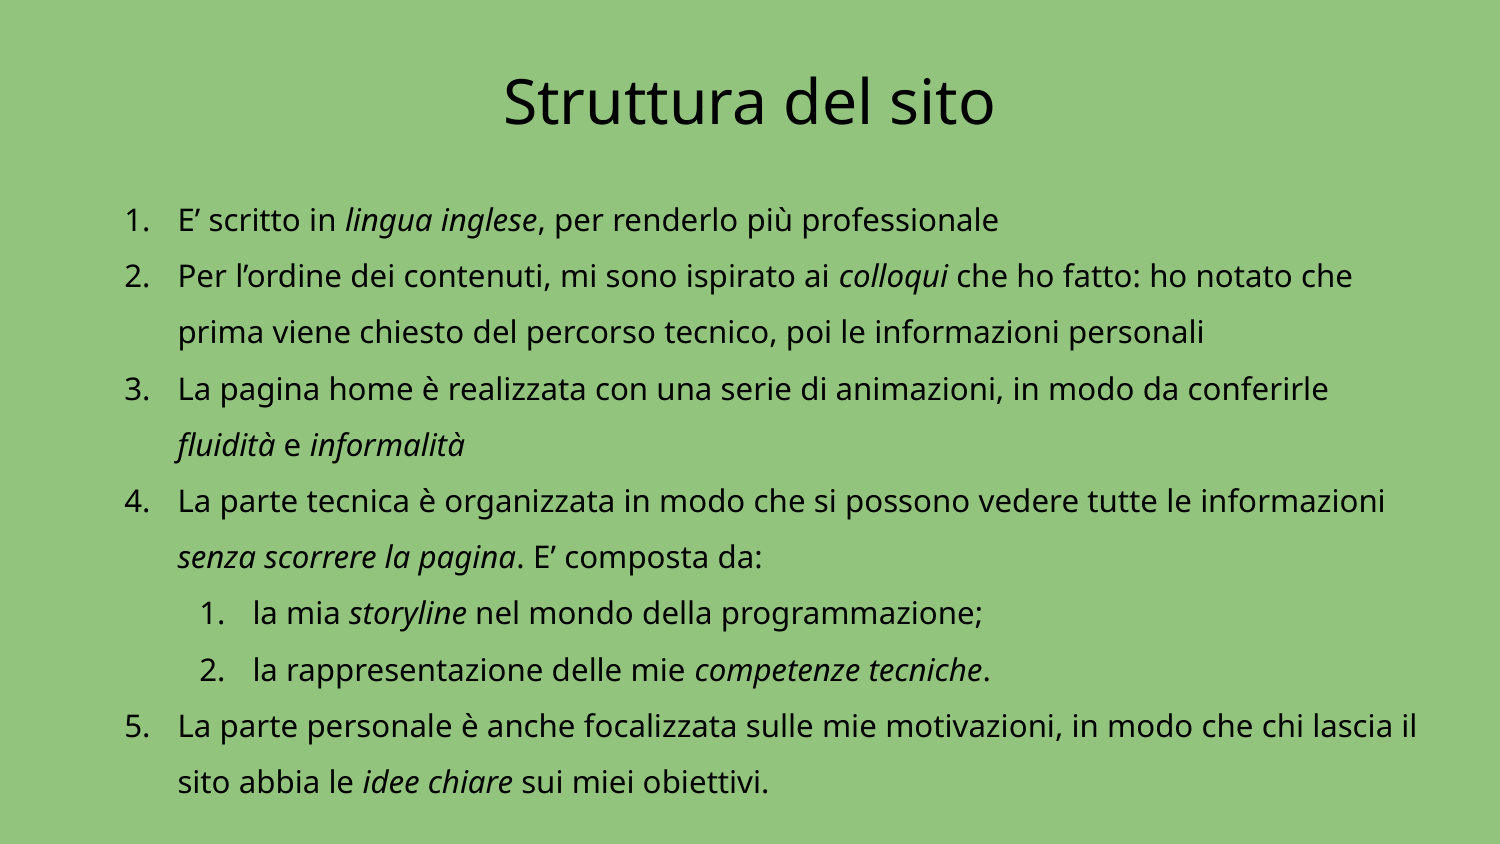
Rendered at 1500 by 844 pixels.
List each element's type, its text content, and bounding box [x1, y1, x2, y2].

list E’ scritto in lingua inglese, per renderlo più professionale Per l’ordine dei contenuti, mi sono ispirato ai colloqui che ho fatto: ho notato che prima viene chiesto del percorso tecnico, poi le informazioni personali La pagina home è realizzata con una serie di animazioni, in modo da conferirle fluidità e informalità La parte tecnica è organizzata in modo che si possono vedere tutte le informazioni senza scorrere la pagina. E’ composta da: la mia storyline nel mondo della programmazione; la rappresentazione delle mie competenze tecniche. La parte personale è anche focalizzata sulle mie motivazioni, in modo che chi lascia il sito abbia le idee chiare sui miei obiettivi. [87, 166, 1449, 728]
title Struttura del sito [51, 52, 1449, 147]
